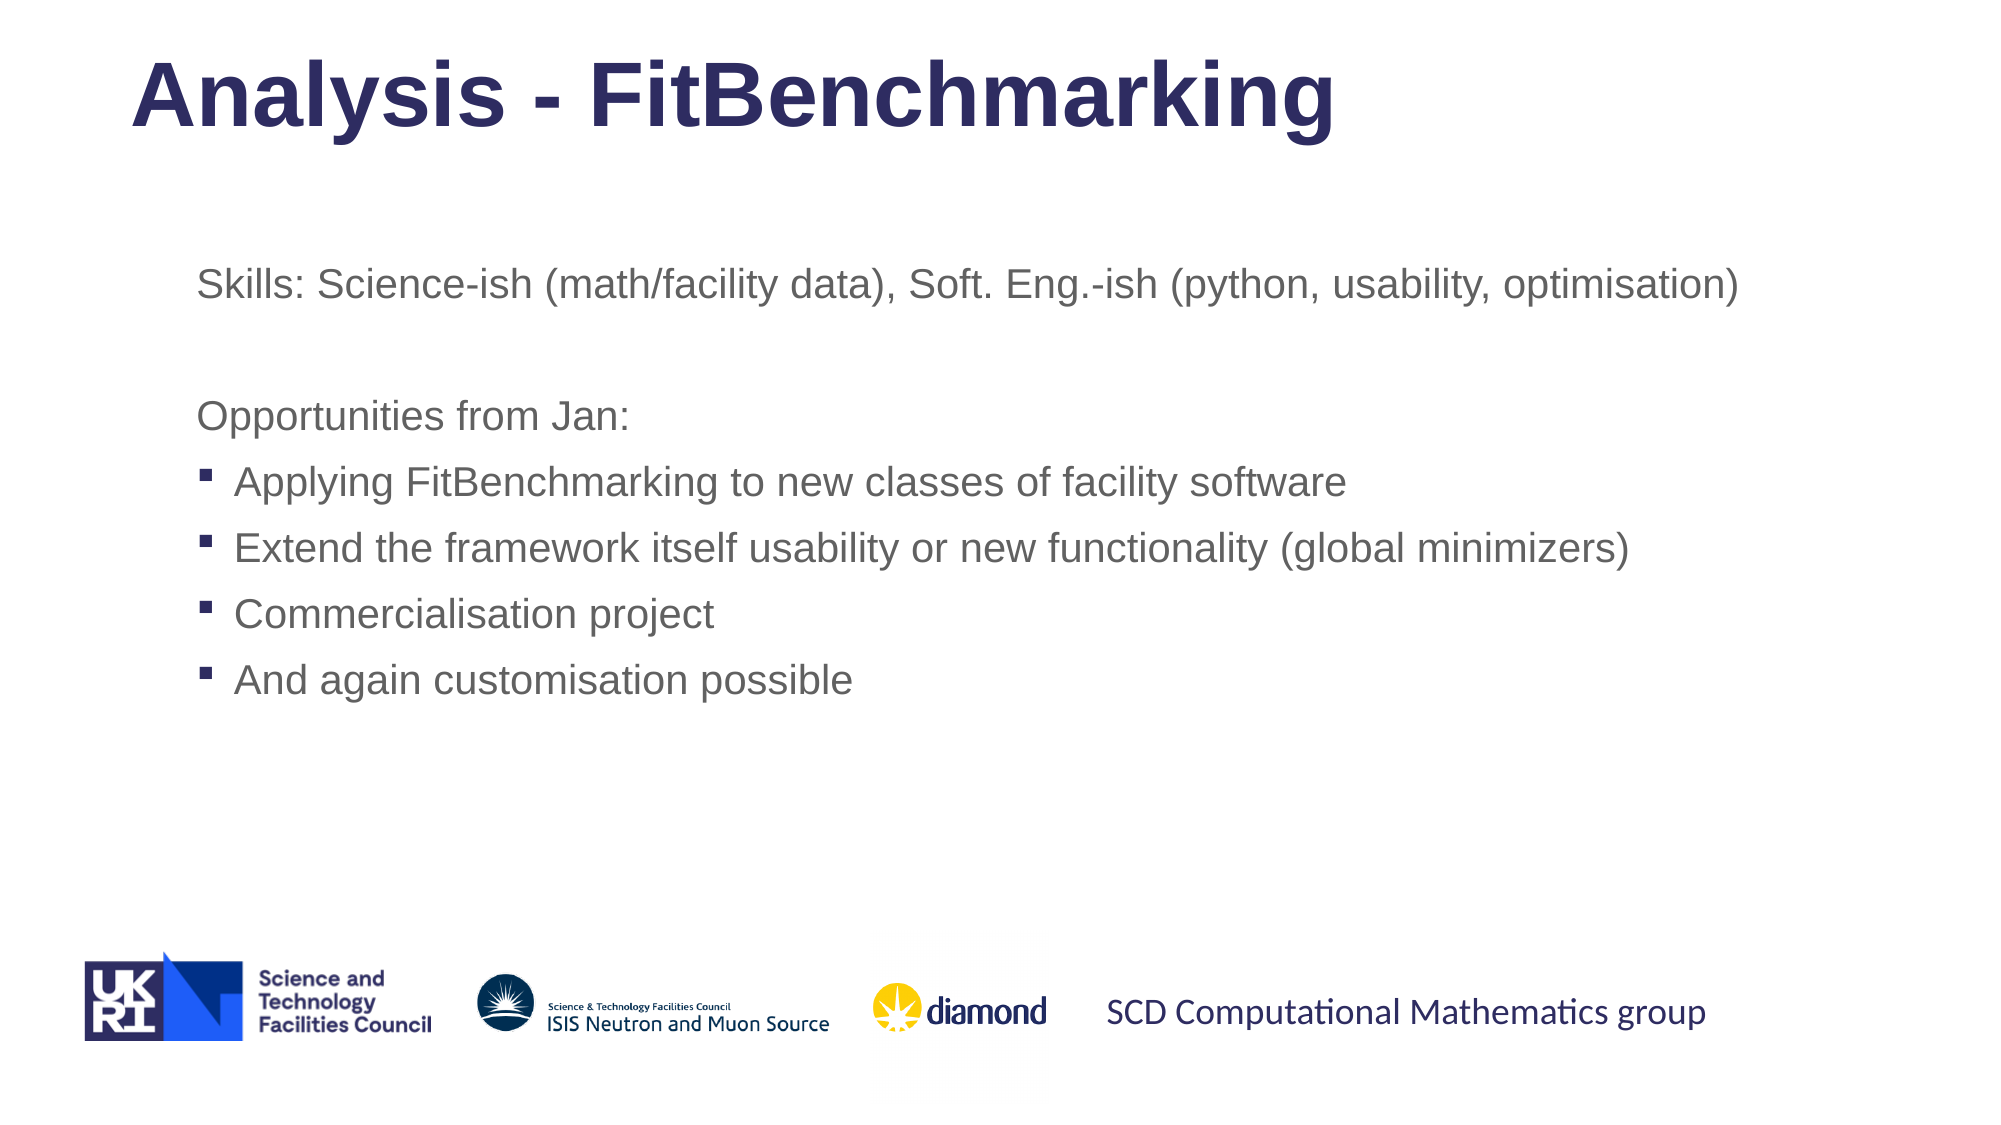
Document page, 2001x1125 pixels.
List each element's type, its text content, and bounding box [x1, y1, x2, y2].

title Analysis - FitBenchmarking [0, 3, 2000, 191]
picture [84, 879, 1049, 1125]
list Skills: Science-ish (math/facility data), Soft. Eng.-ish (python, usability, optimisation) Opportunities from Jan: Applying FitBenchmarking to new classes of facility software Extend the framework itself usability or new functionality (global minimizers) Commercialisation project And again customisation possible [181, 255, 1825, 879]
text_box SCD Computational Mathematics group [1091, 979, 1723, 1040]
